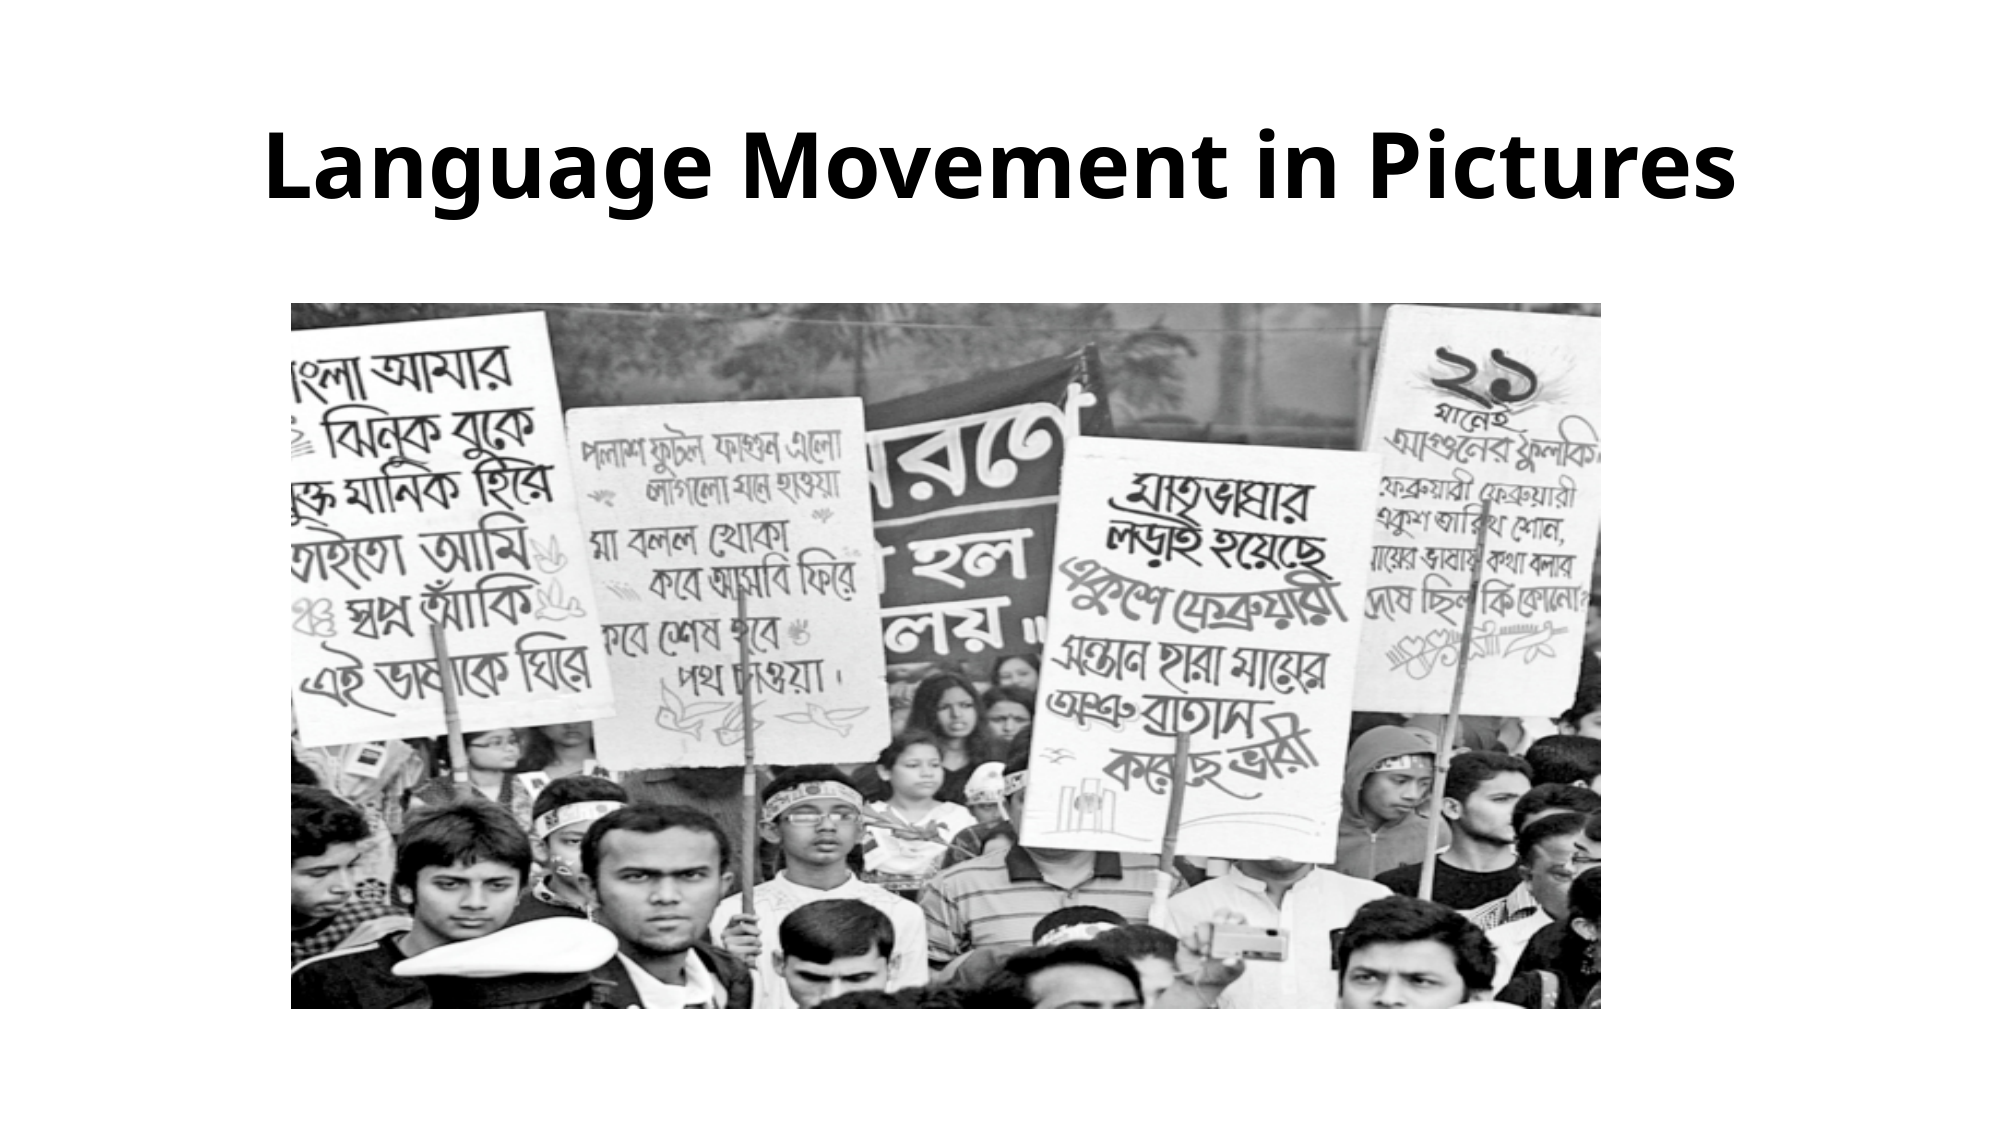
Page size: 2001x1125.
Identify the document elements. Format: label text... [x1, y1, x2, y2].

title Language Movement in Pictures [137, 59, 1863, 278]
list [290, 303, 1601, 1009]
